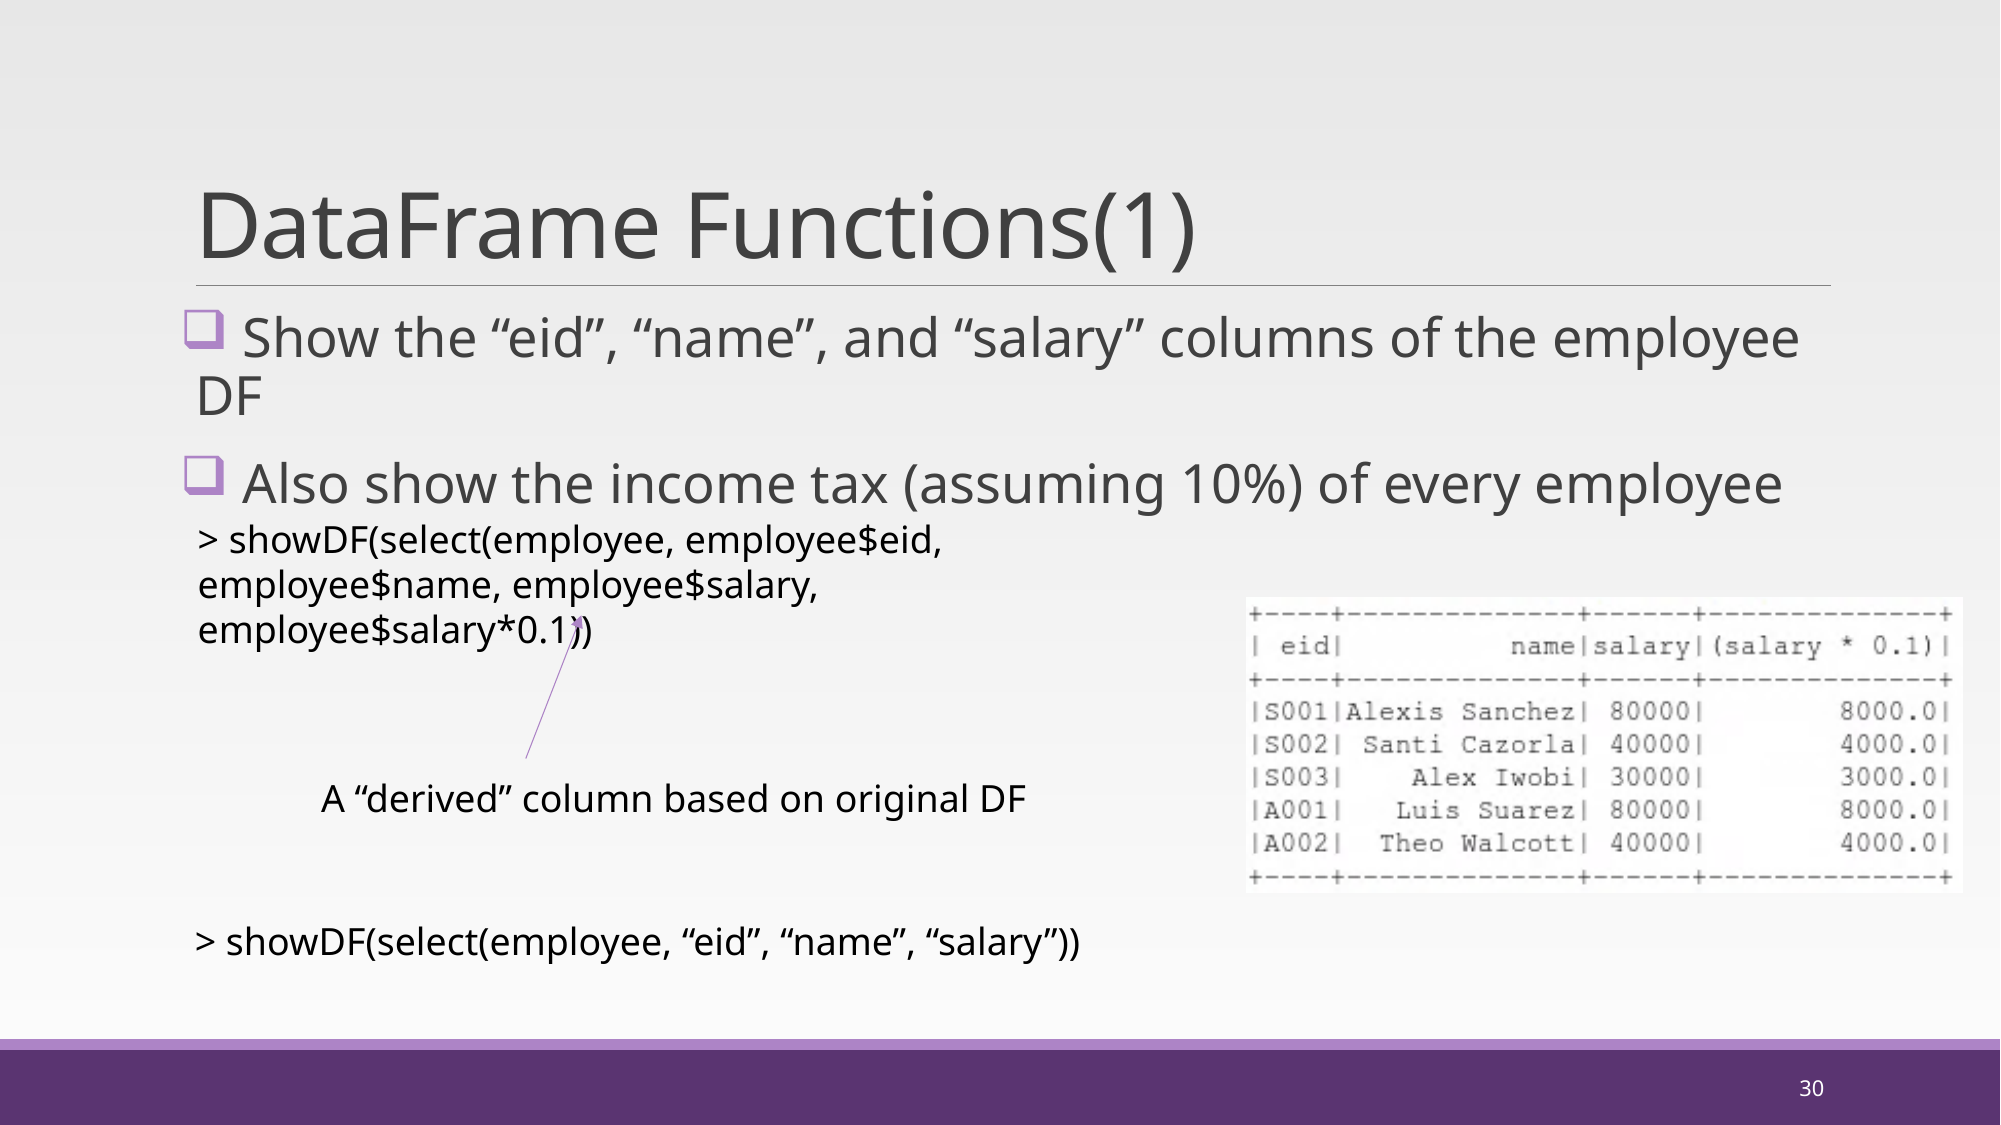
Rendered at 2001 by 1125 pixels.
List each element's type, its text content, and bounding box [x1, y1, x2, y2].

title DataFrame Functions(1) [180, 47, 1830, 285]
text_box A “derived” column based on original DF [306, 767, 1042, 827]
text_box > showDF(select(employee, employee$eid, employee$name, employee$salary, employee$salary*0.1)) [183, 509, 1148, 659]
text_box > showDF(select(employee, “eid”, “name”, “salary”)) [179, 910, 1145, 971]
picture [1246, 597, 1963, 893]
slide_number 30 [1624, 1059, 1840, 1120]
list Show the “eid”, “name”, and “salary” columns of the employee DF Also show the income tax (assuming 10%) of every employee [180, 302, 1830, 963]
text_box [525, 615, 582, 759]
